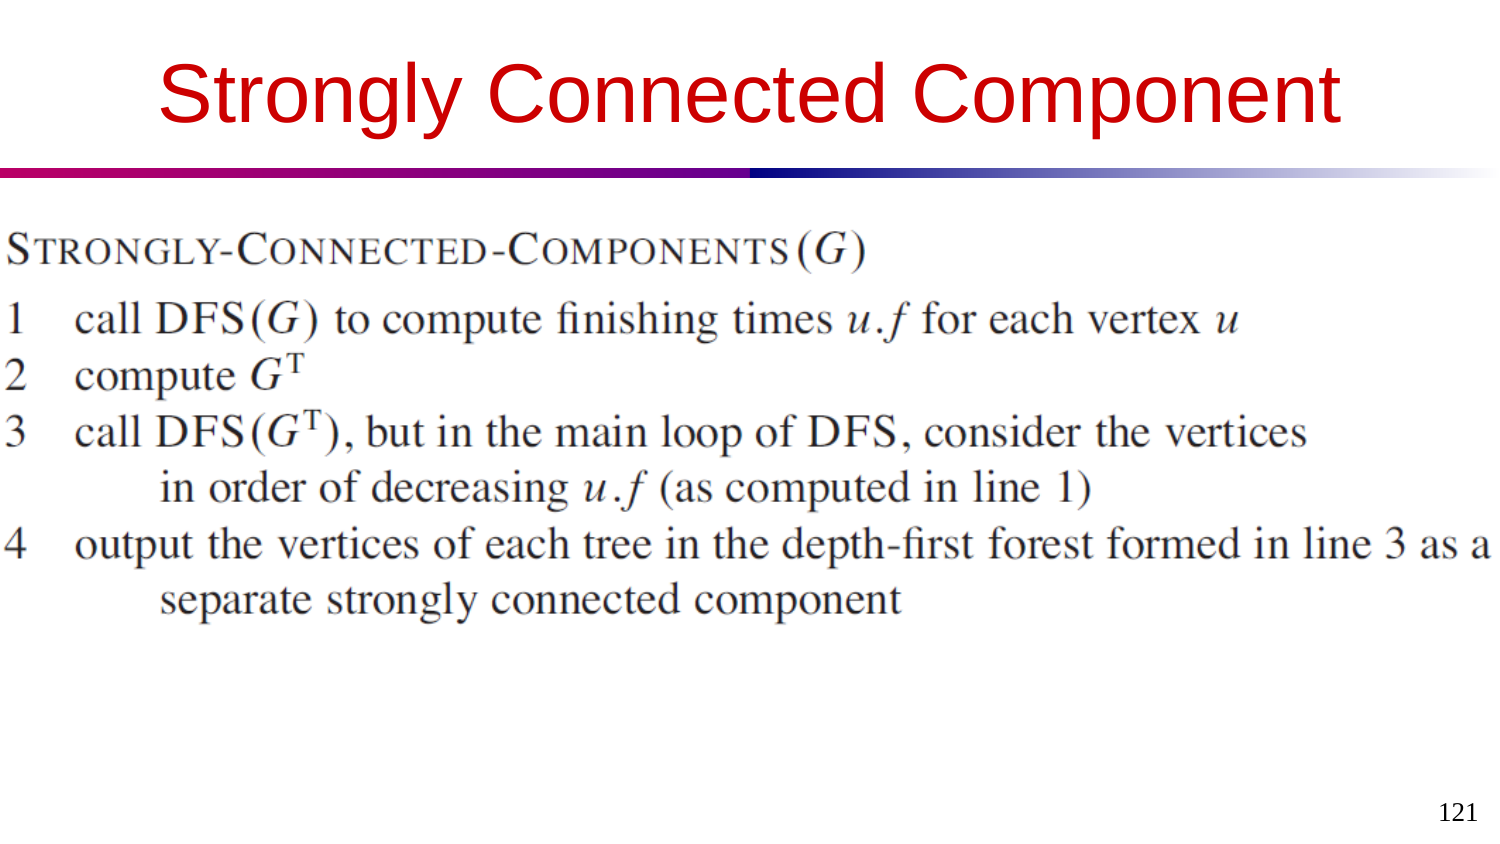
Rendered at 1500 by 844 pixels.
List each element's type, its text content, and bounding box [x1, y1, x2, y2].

slide_number ‹#› [1403, 779, 1494, 844]
picture [0, 216, 1500, 628]
title Strongly Connected Component [75, 28, 1425, 150]
